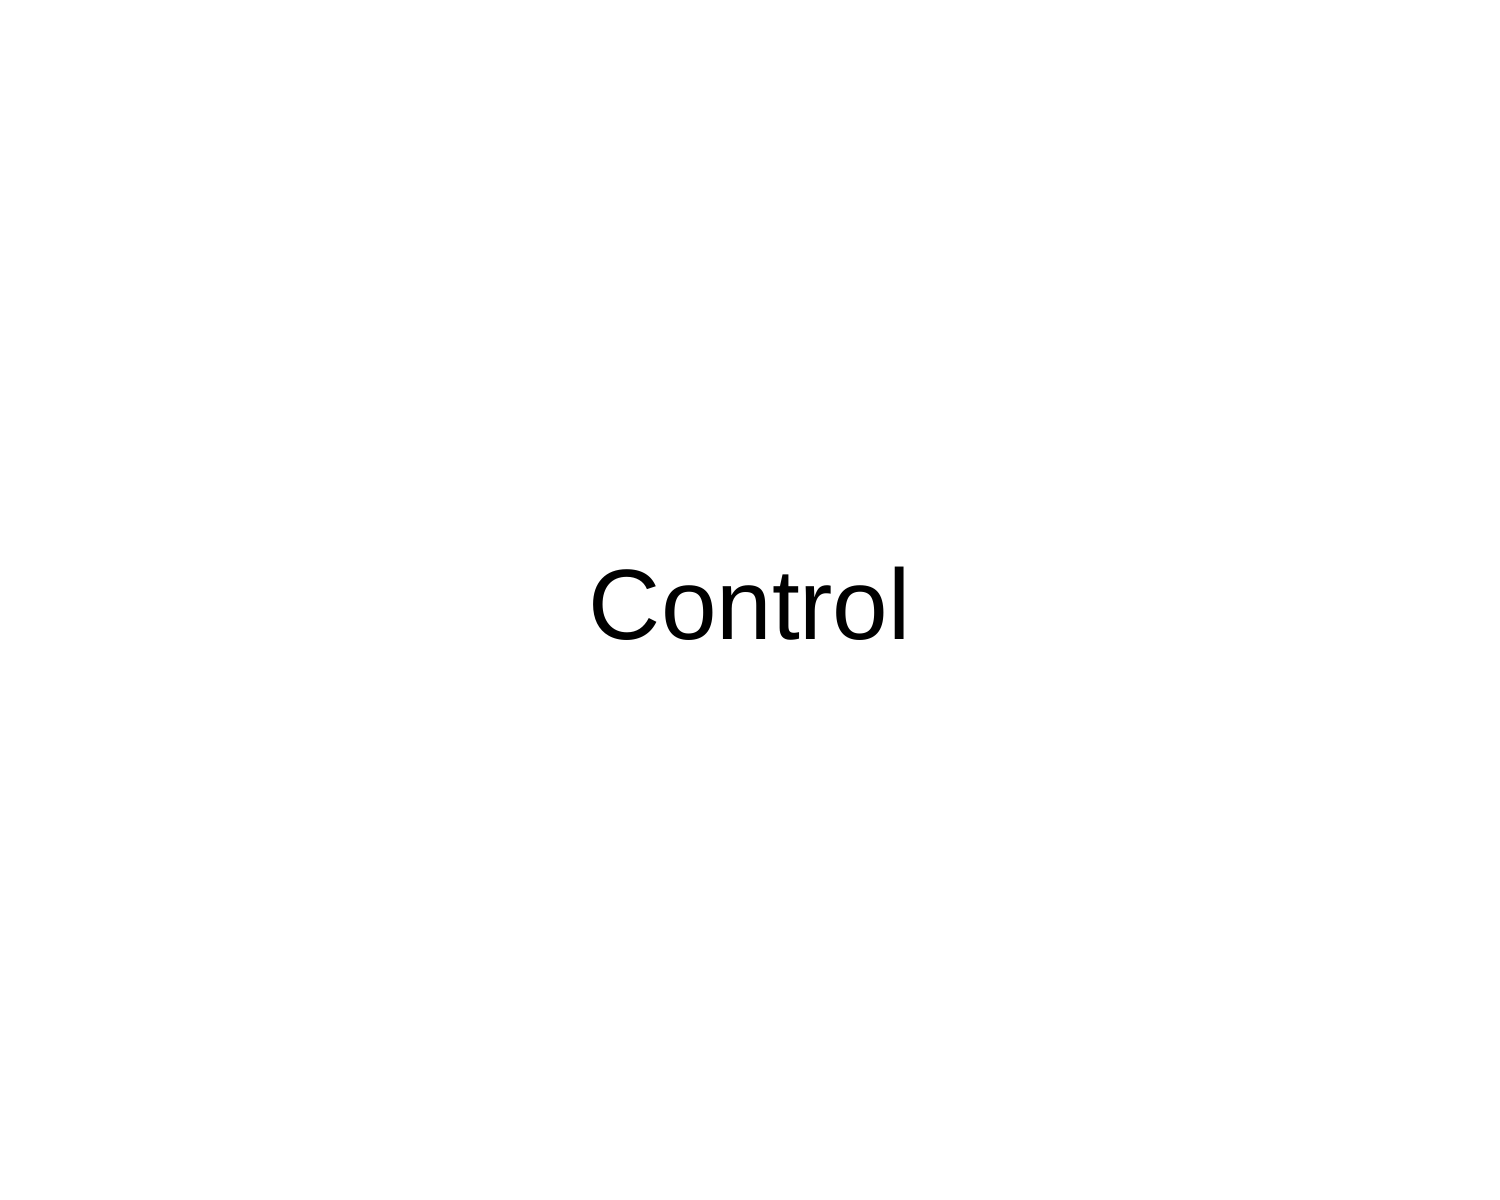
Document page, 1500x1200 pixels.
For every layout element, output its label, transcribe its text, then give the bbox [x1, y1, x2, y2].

text_box Control [0, 0, 1500, 1200]
